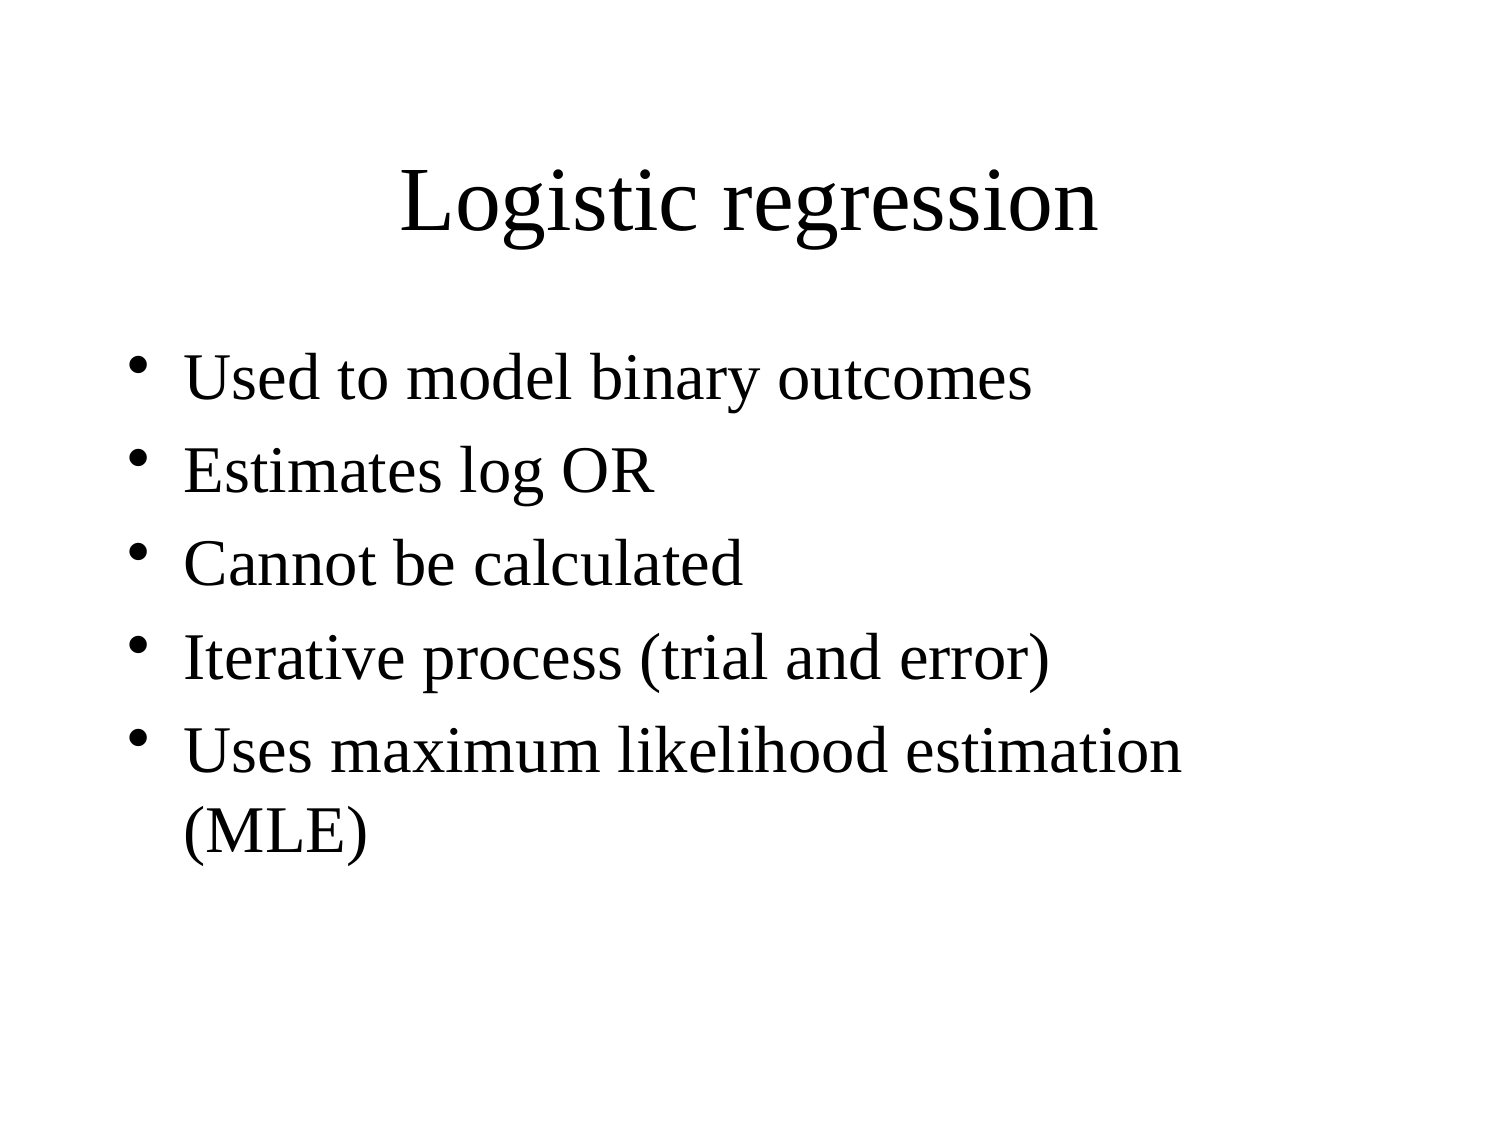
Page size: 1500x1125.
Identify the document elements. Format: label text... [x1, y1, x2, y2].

list Used to model binary outcomes Estimates log OR Cannot be calculated Iterative process (trial and error) Uses maximum likelihood estimation (MLE) [112, 324, 1388, 1000]
title Logistic regression [112, 99, 1388, 288]
